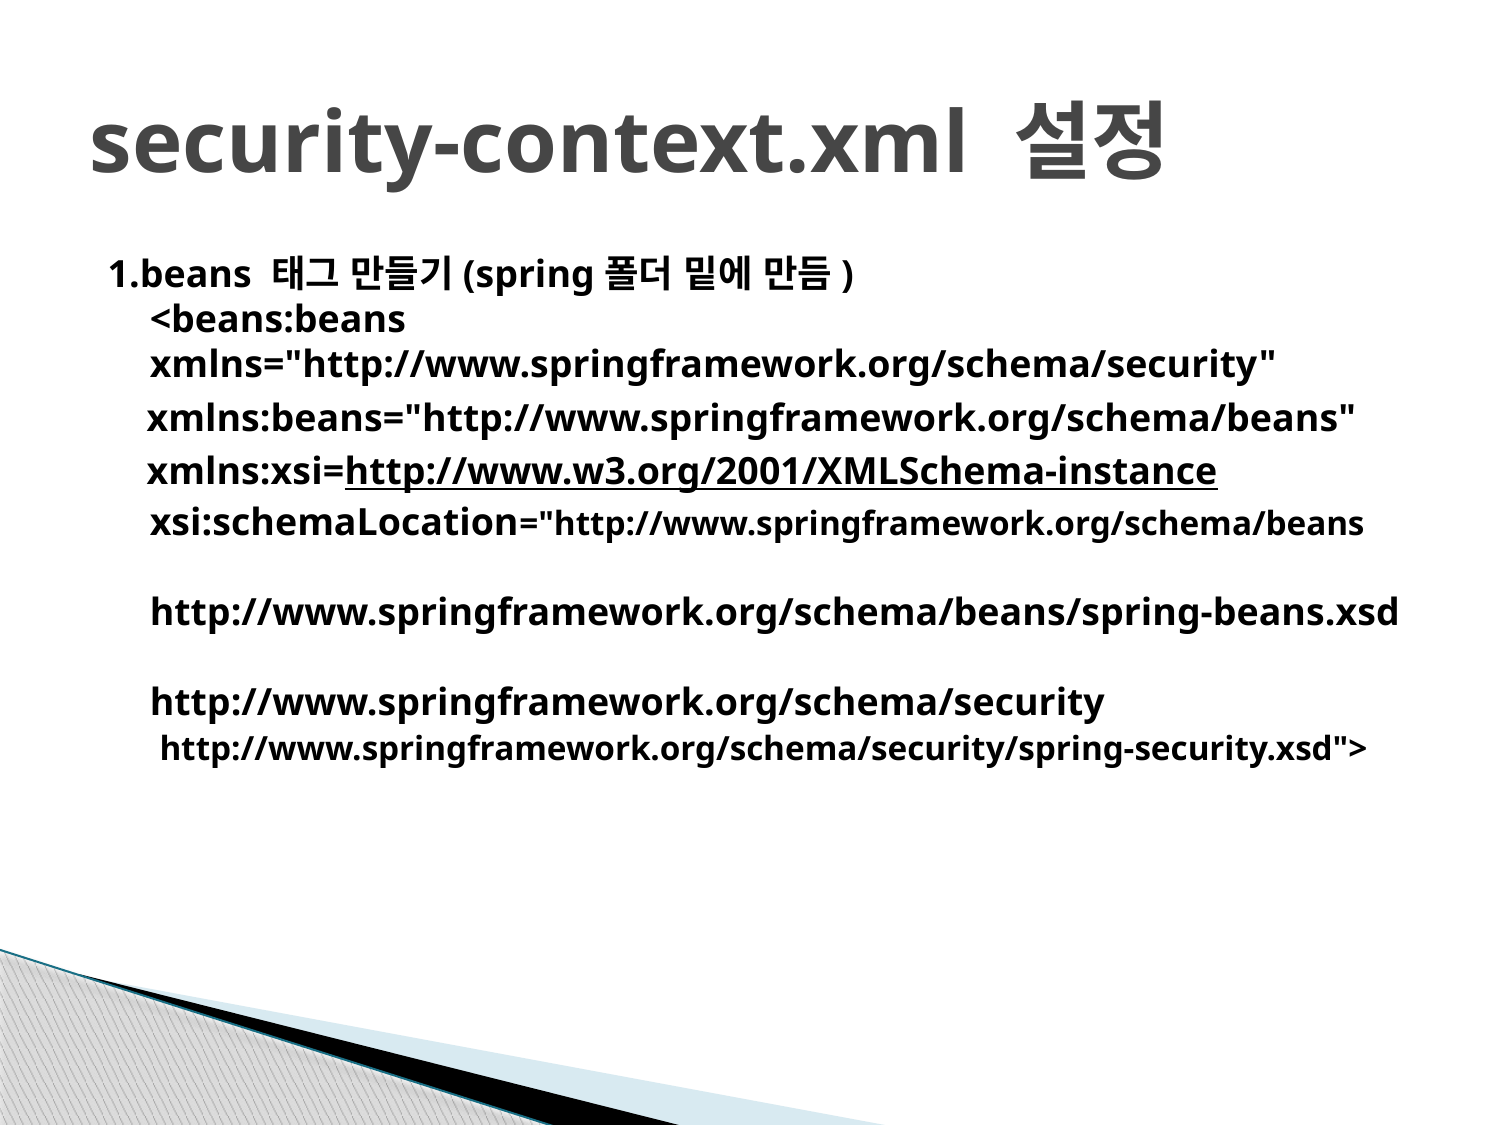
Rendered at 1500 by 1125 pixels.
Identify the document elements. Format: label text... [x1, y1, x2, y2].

list 1.beans 태그 만들기(spring폴더 밑에 만듬) <beans:beans xmlns="http://www.springframework.org/schema/security" xmlns:beans="http://www.springframework.org/schema/beans" xmlns:xsi=http://www.w3.org/2001/XMLSchema-instance xsi:schemaLocation="http://www.springframework.org/schema/beans http://www.springframework.org/schema/beans/spring-beans.xsd http://www.springframework.org/schema/security http://www.springframework.org/schema/security/spring-security.xsd"> [75, 243, 1425, 986]
title security-context.xml 설정 [75, 45, 1425, 233]
